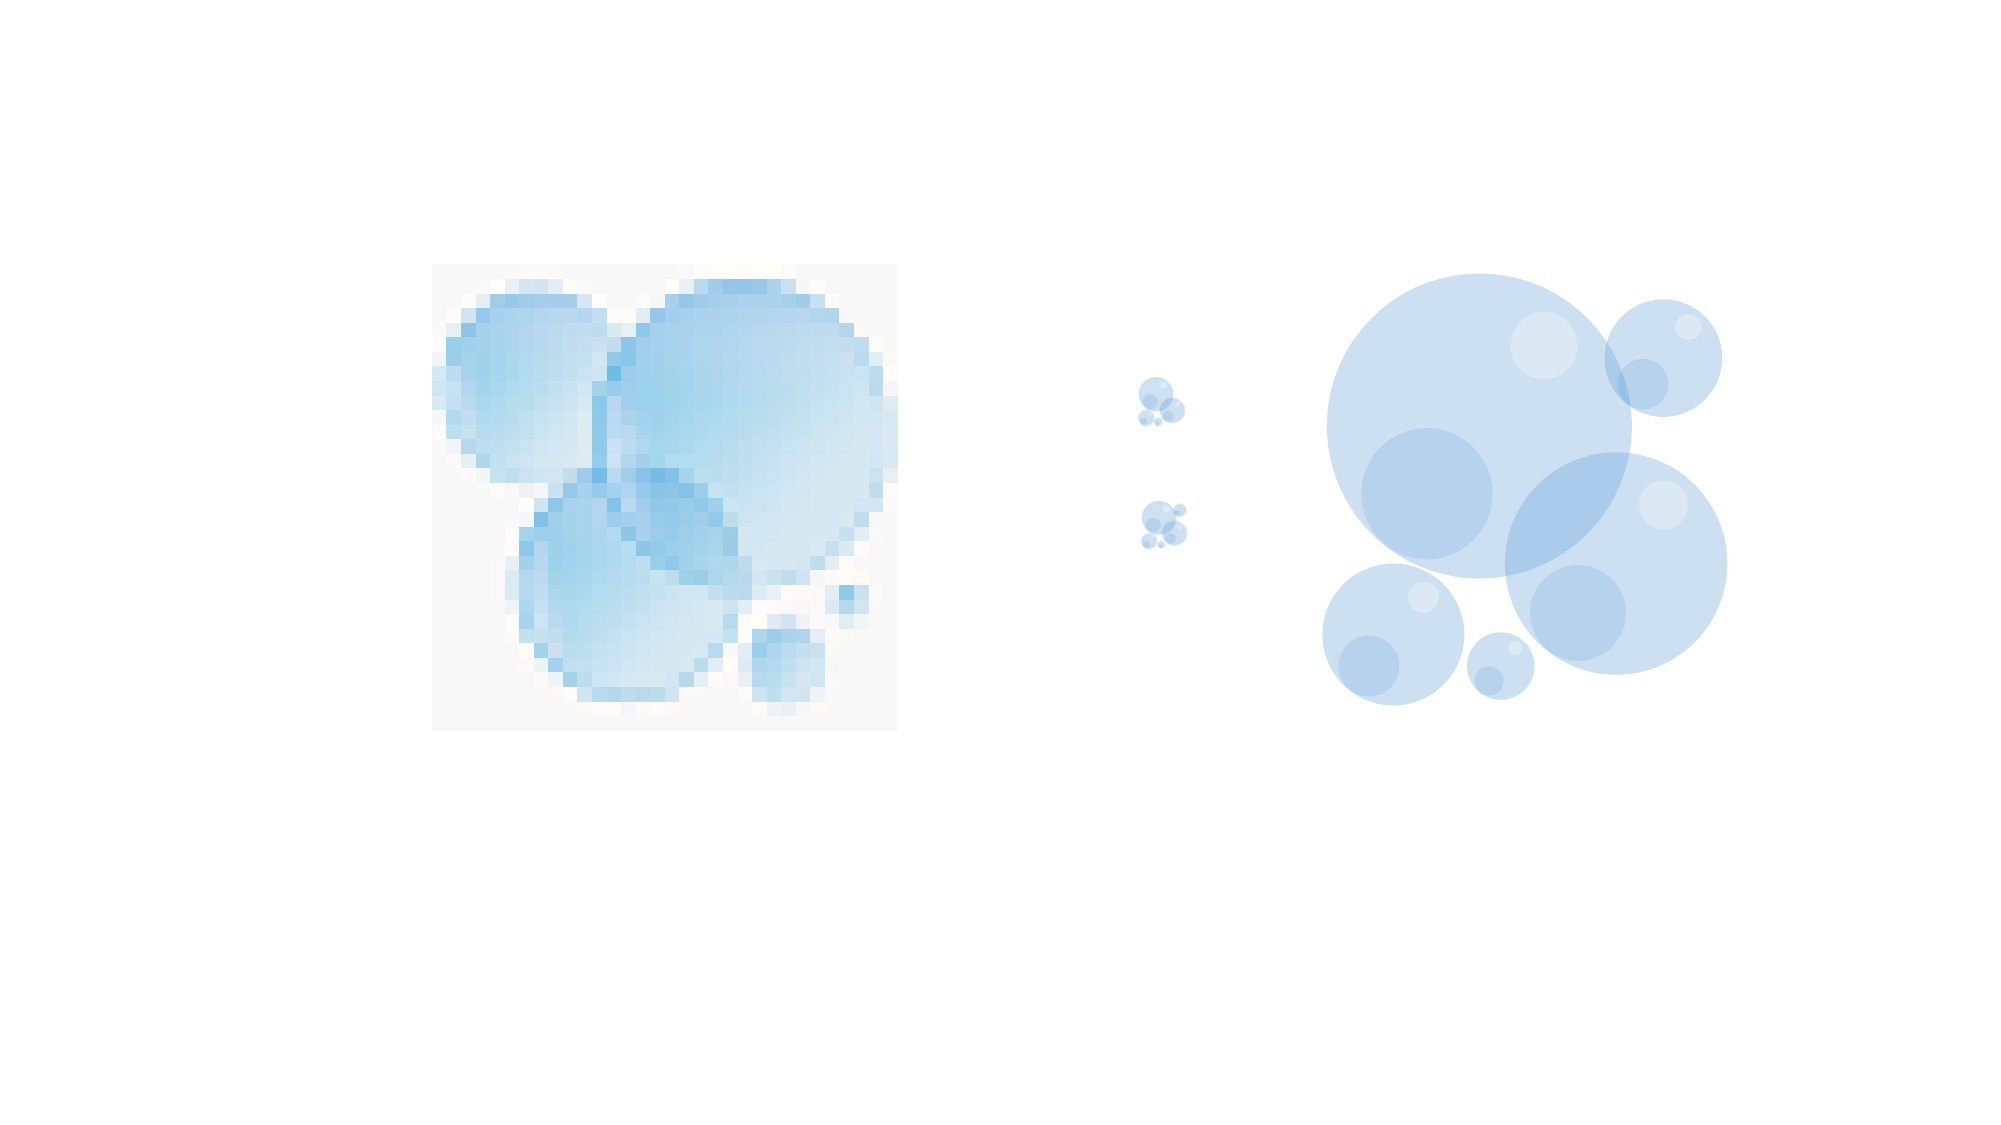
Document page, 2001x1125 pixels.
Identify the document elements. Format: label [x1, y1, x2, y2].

picture [1136, 376, 1187, 427]
text_box [1300, 263, 1751, 713]
picture [1139, 500, 1190, 551]
picture [345, 192, 1001, 804]
